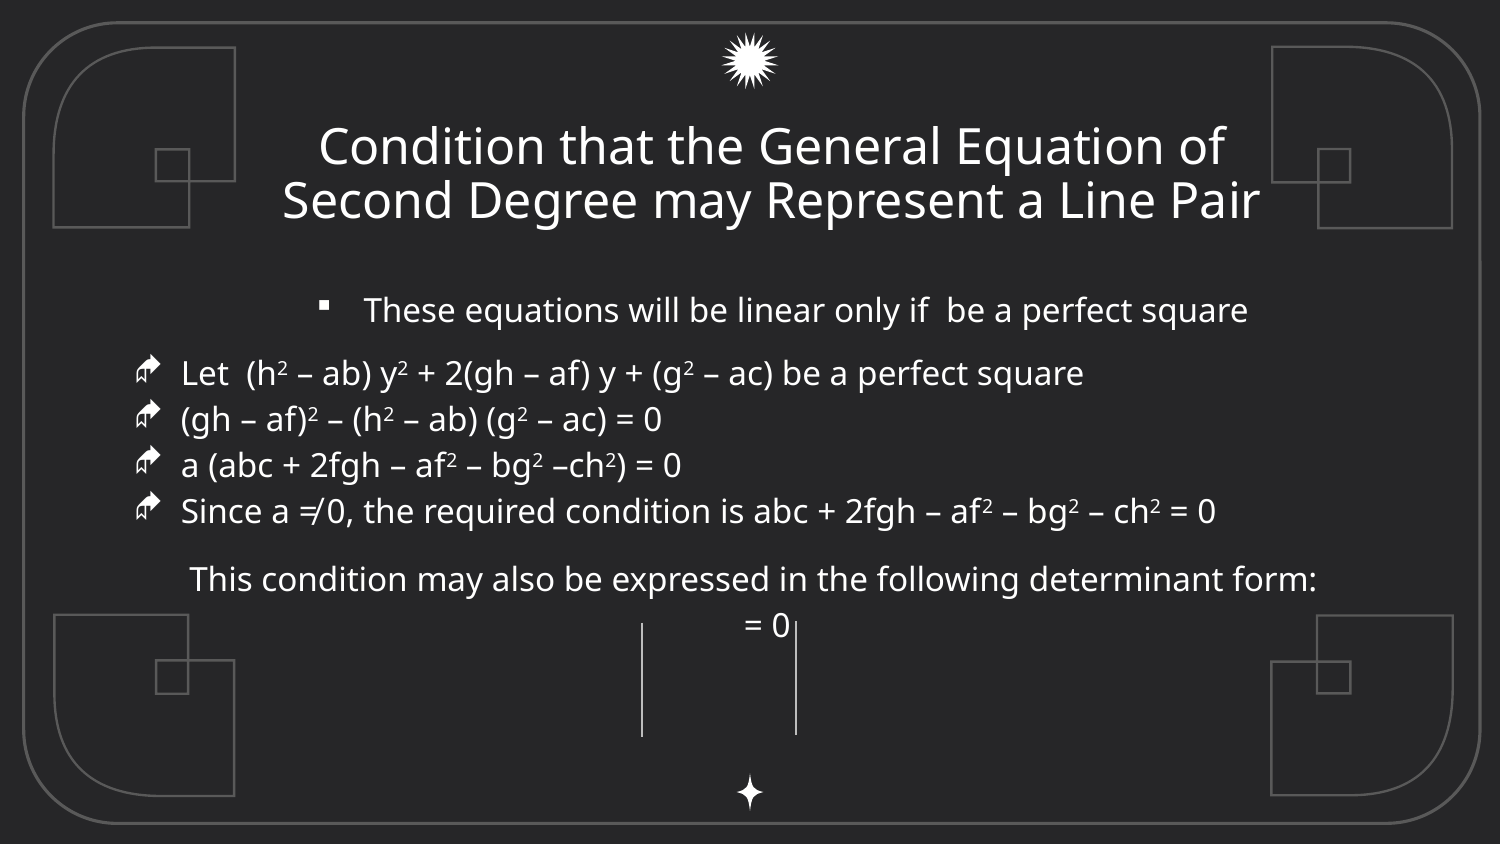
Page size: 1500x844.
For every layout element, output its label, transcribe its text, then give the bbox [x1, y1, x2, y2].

title Condition that the General Equation of Second Degree may Represent a Line Pair [246, 22, 1299, 328]
text_box Let (h2 – ab) y2 + 2(gh – af) y + (g2 – ac) be a perfect square (gh – af)2 – (h2 – ab) (g2 – ac) = 0 a (abc + 2fgh – af2 – bg2 –ch2) = 0 Since a ≠ 0, the required condition is abc + 2fgh – af2 – bg2 – ch2 = 0 [118, 331, 1461, 559]
